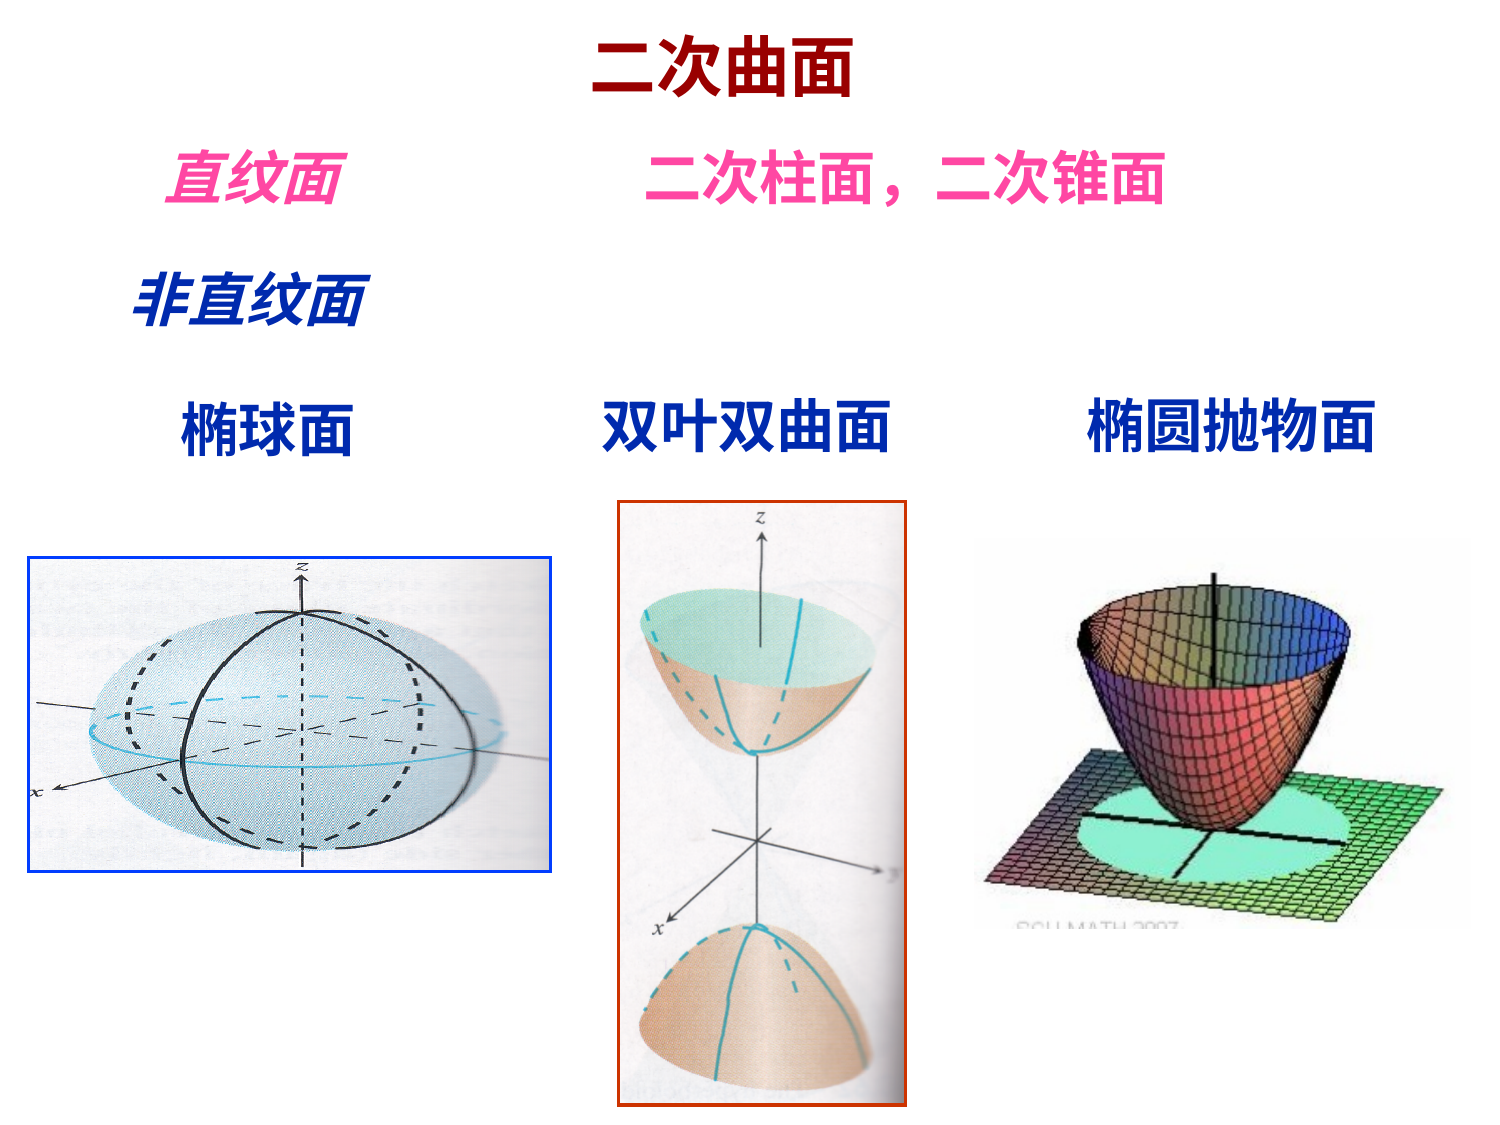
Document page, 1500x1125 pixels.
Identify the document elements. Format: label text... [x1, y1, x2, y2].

text_box 非直纹面 [114, 255, 377, 341]
text_box 二次柱面，二次锥面 [628, 134, 1183, 219]
picture [619, 503, 905, 1104]
text_box 椭圆抛物面 [1071, 382, 1393, 467]
text_box 双叶双曲面 [587, 382, 909, 467]
text_box 二次曲面 [574, 17, 872, 113]
text_box 直纹面 [149, 134, 354, 219]
picture [30, 558, 550, 870]
text_box 椭球面 [165, 385, 371, 471]
picture [974, 538, 1471, 929]
